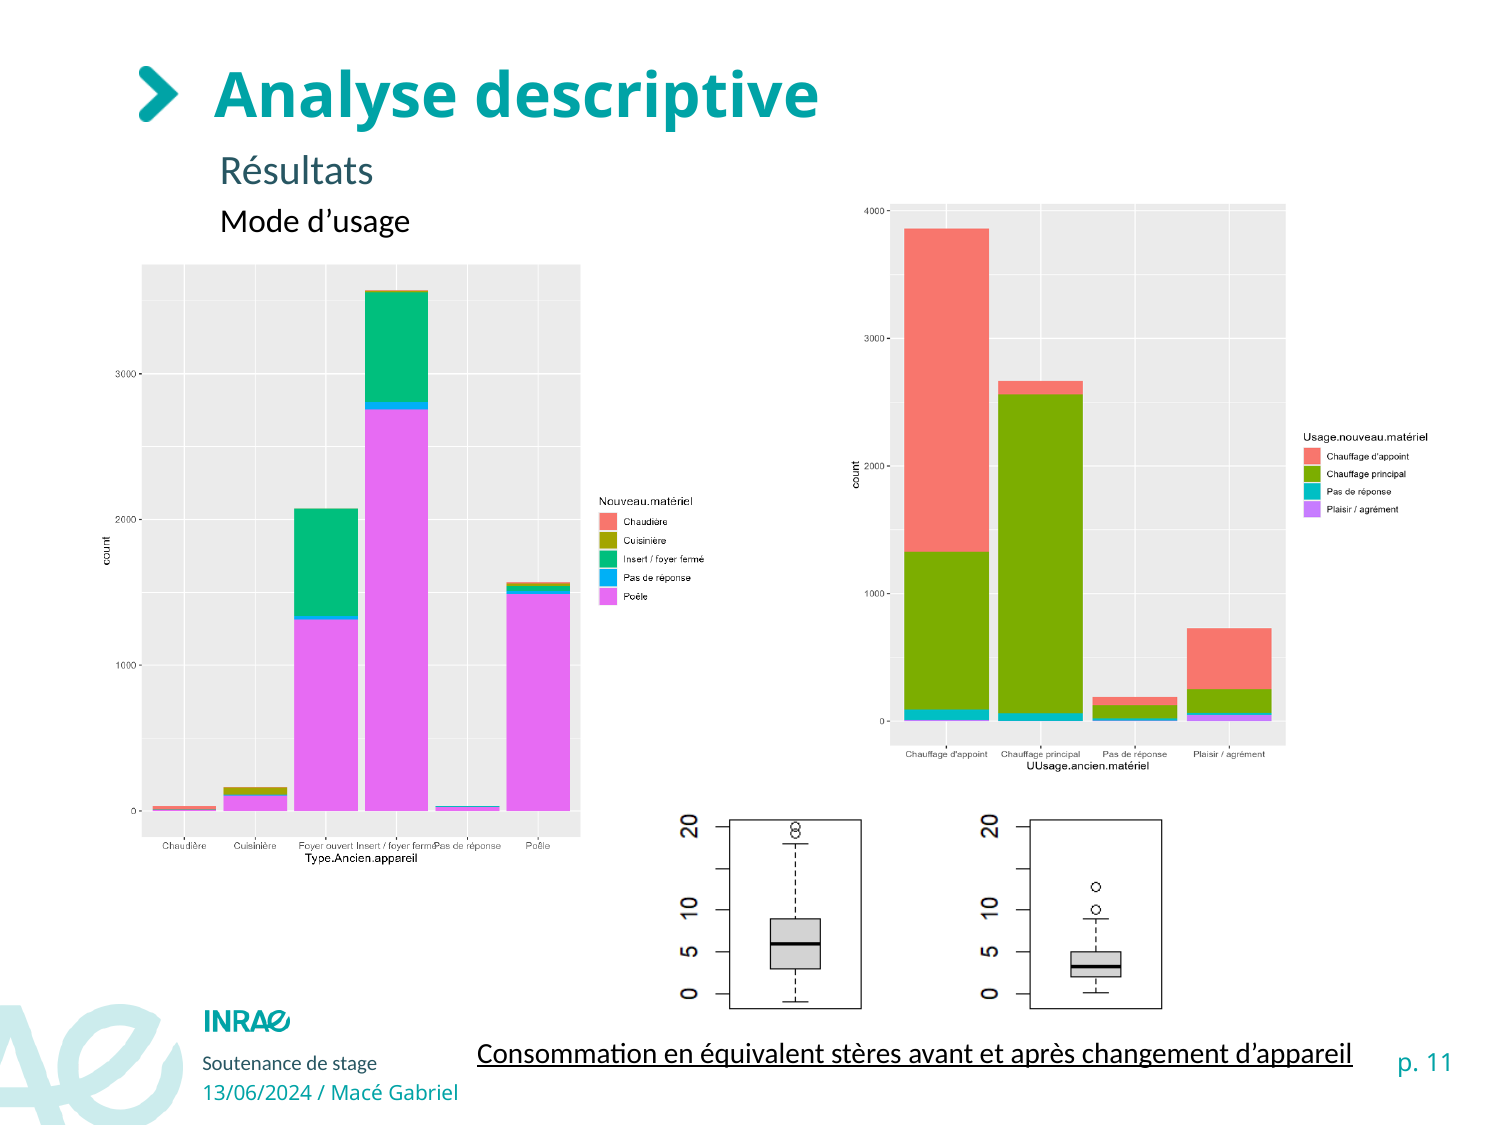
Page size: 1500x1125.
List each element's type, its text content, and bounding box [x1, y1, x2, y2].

picture [95, 258, 1219, 1024]
picture [139, 66, 180, 122]
picture [845, 198, 1439, 777]
title Analyse descriptive [139, 24, 1397, 171]
text_box Consommation en équivalent stères avant et après changement d’appareil [462, 1026, 1449, 1077]
picture [0, 996, 329, 1125]
subtitle Résultats [205, 140, 1397, 253]
